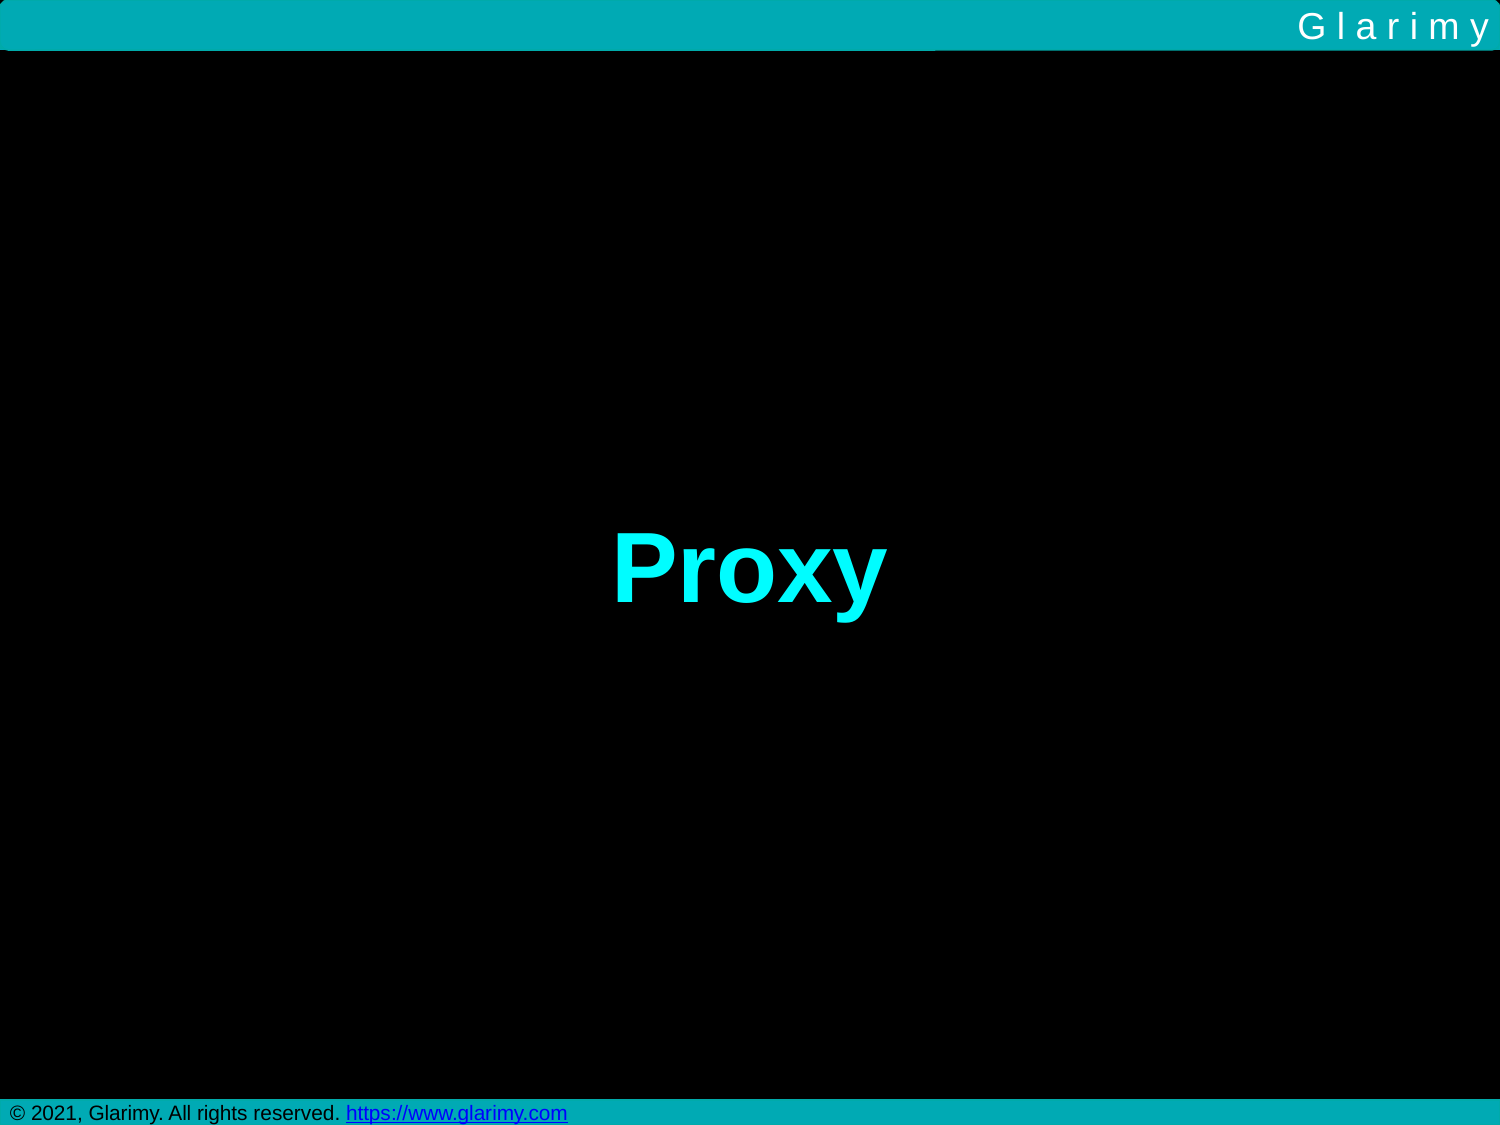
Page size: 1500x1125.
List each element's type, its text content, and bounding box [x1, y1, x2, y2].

title Proxy [43, 260, 1457, 864]
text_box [0, 0, 1500, 54]
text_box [0, 1093, 1500, 1125]
